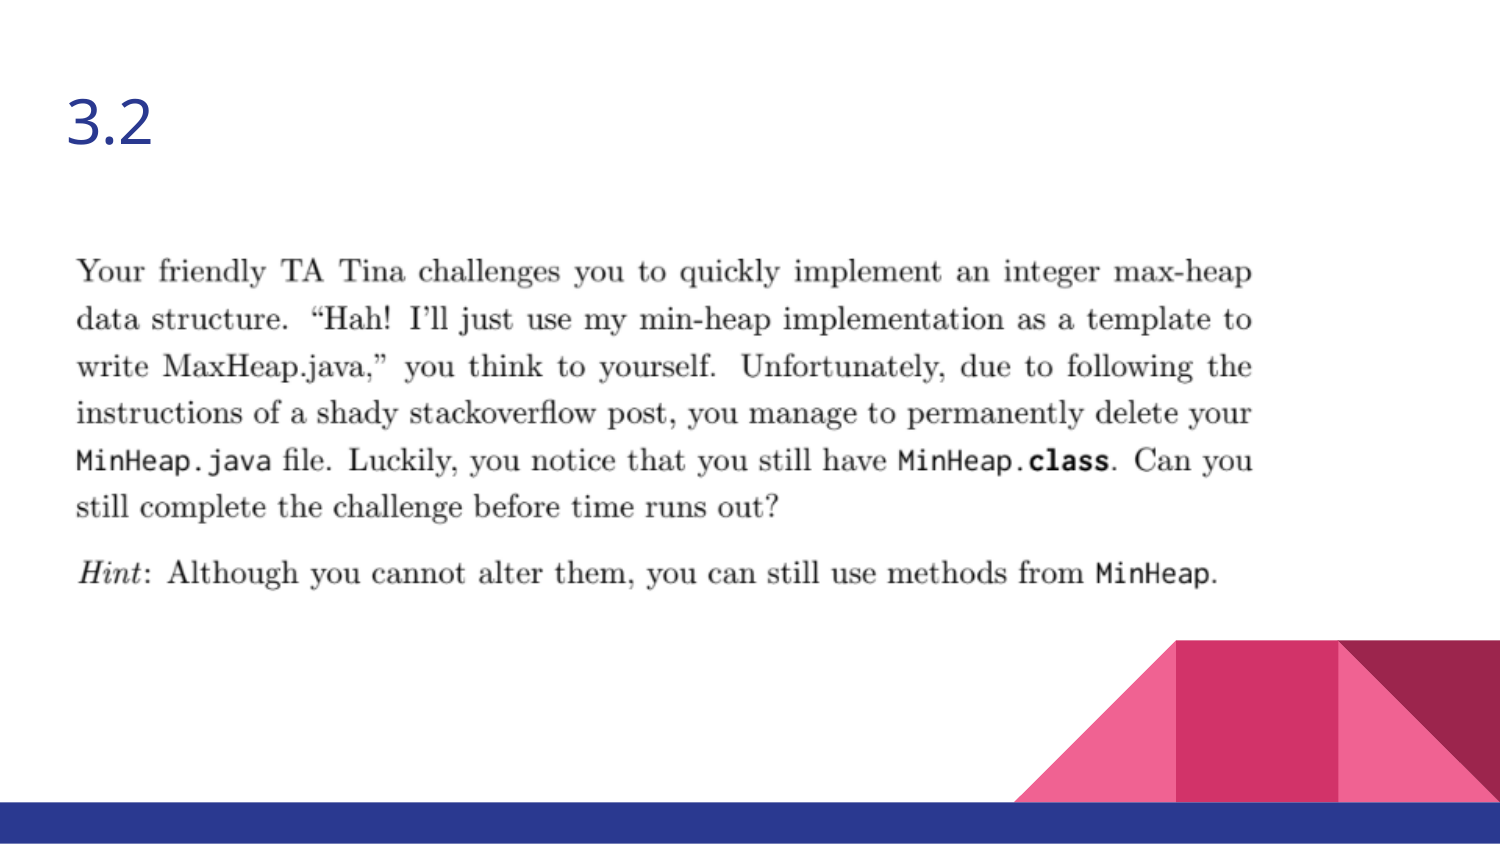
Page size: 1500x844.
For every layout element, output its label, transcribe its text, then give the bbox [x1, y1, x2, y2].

title 3.2 [51, 67, 1449, 167]
picture [50, 234, 1299, 610]
